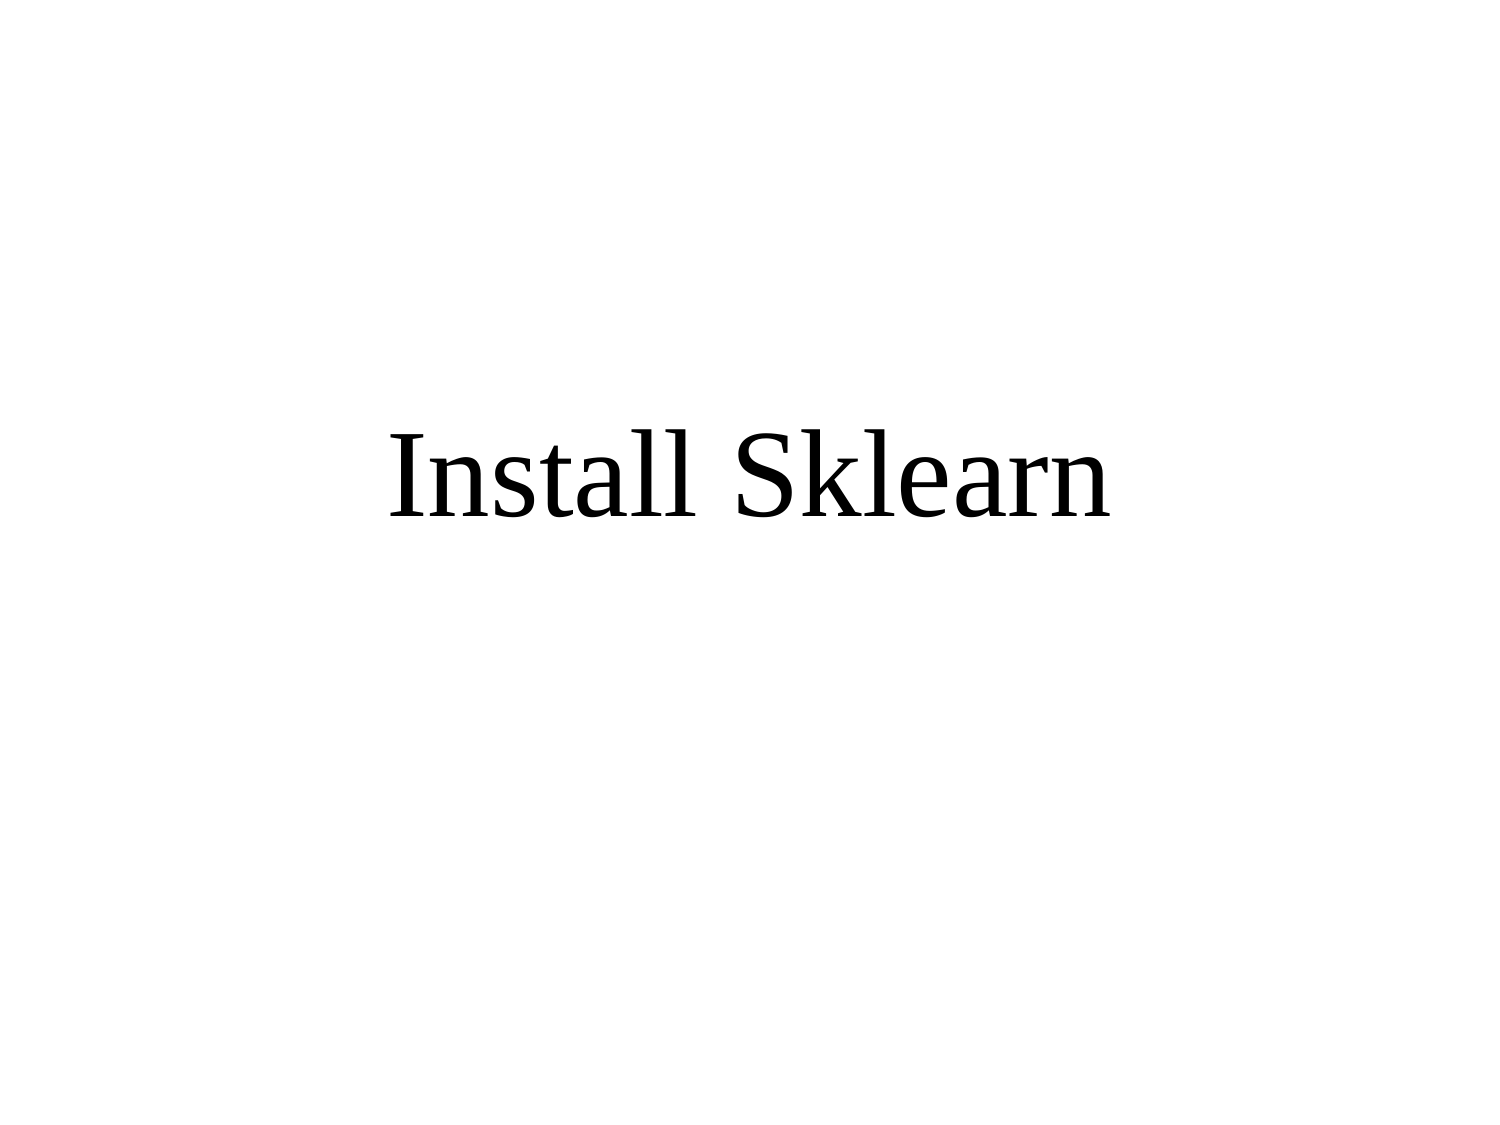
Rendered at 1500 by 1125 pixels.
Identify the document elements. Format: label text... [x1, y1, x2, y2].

title Install Sklearn [102, 350, 1397, 552]
